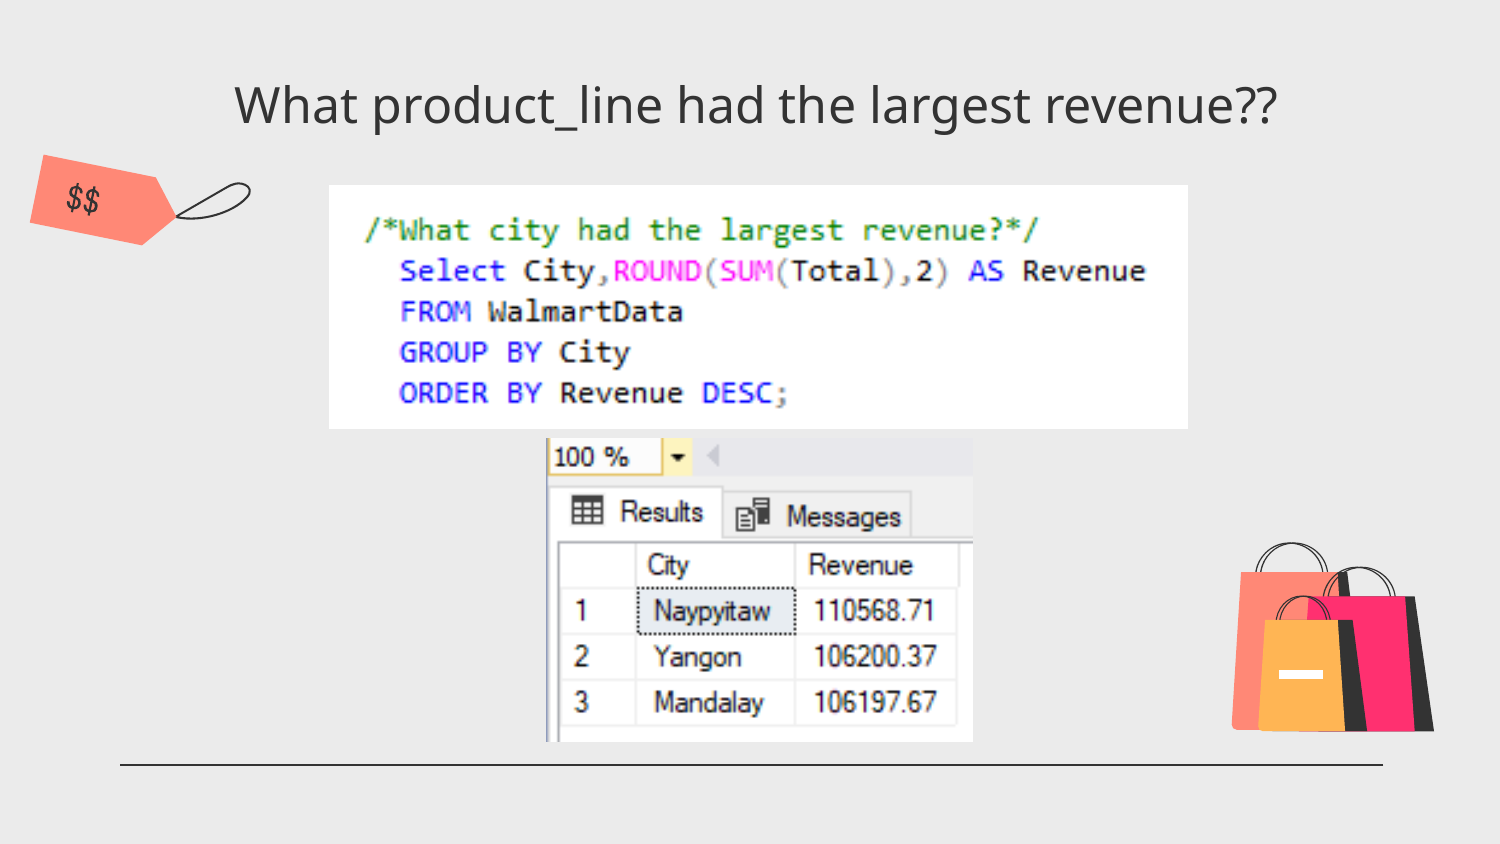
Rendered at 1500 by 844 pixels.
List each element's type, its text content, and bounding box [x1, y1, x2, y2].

picture [546, 438, 974, 743]
title What product_line had the largest revenue?? [125, 58, 1389, 153]
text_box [35, 162, 248, 245]
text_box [1231, 542, 1435, 732]
picture [329, 184, 1188, 429]
